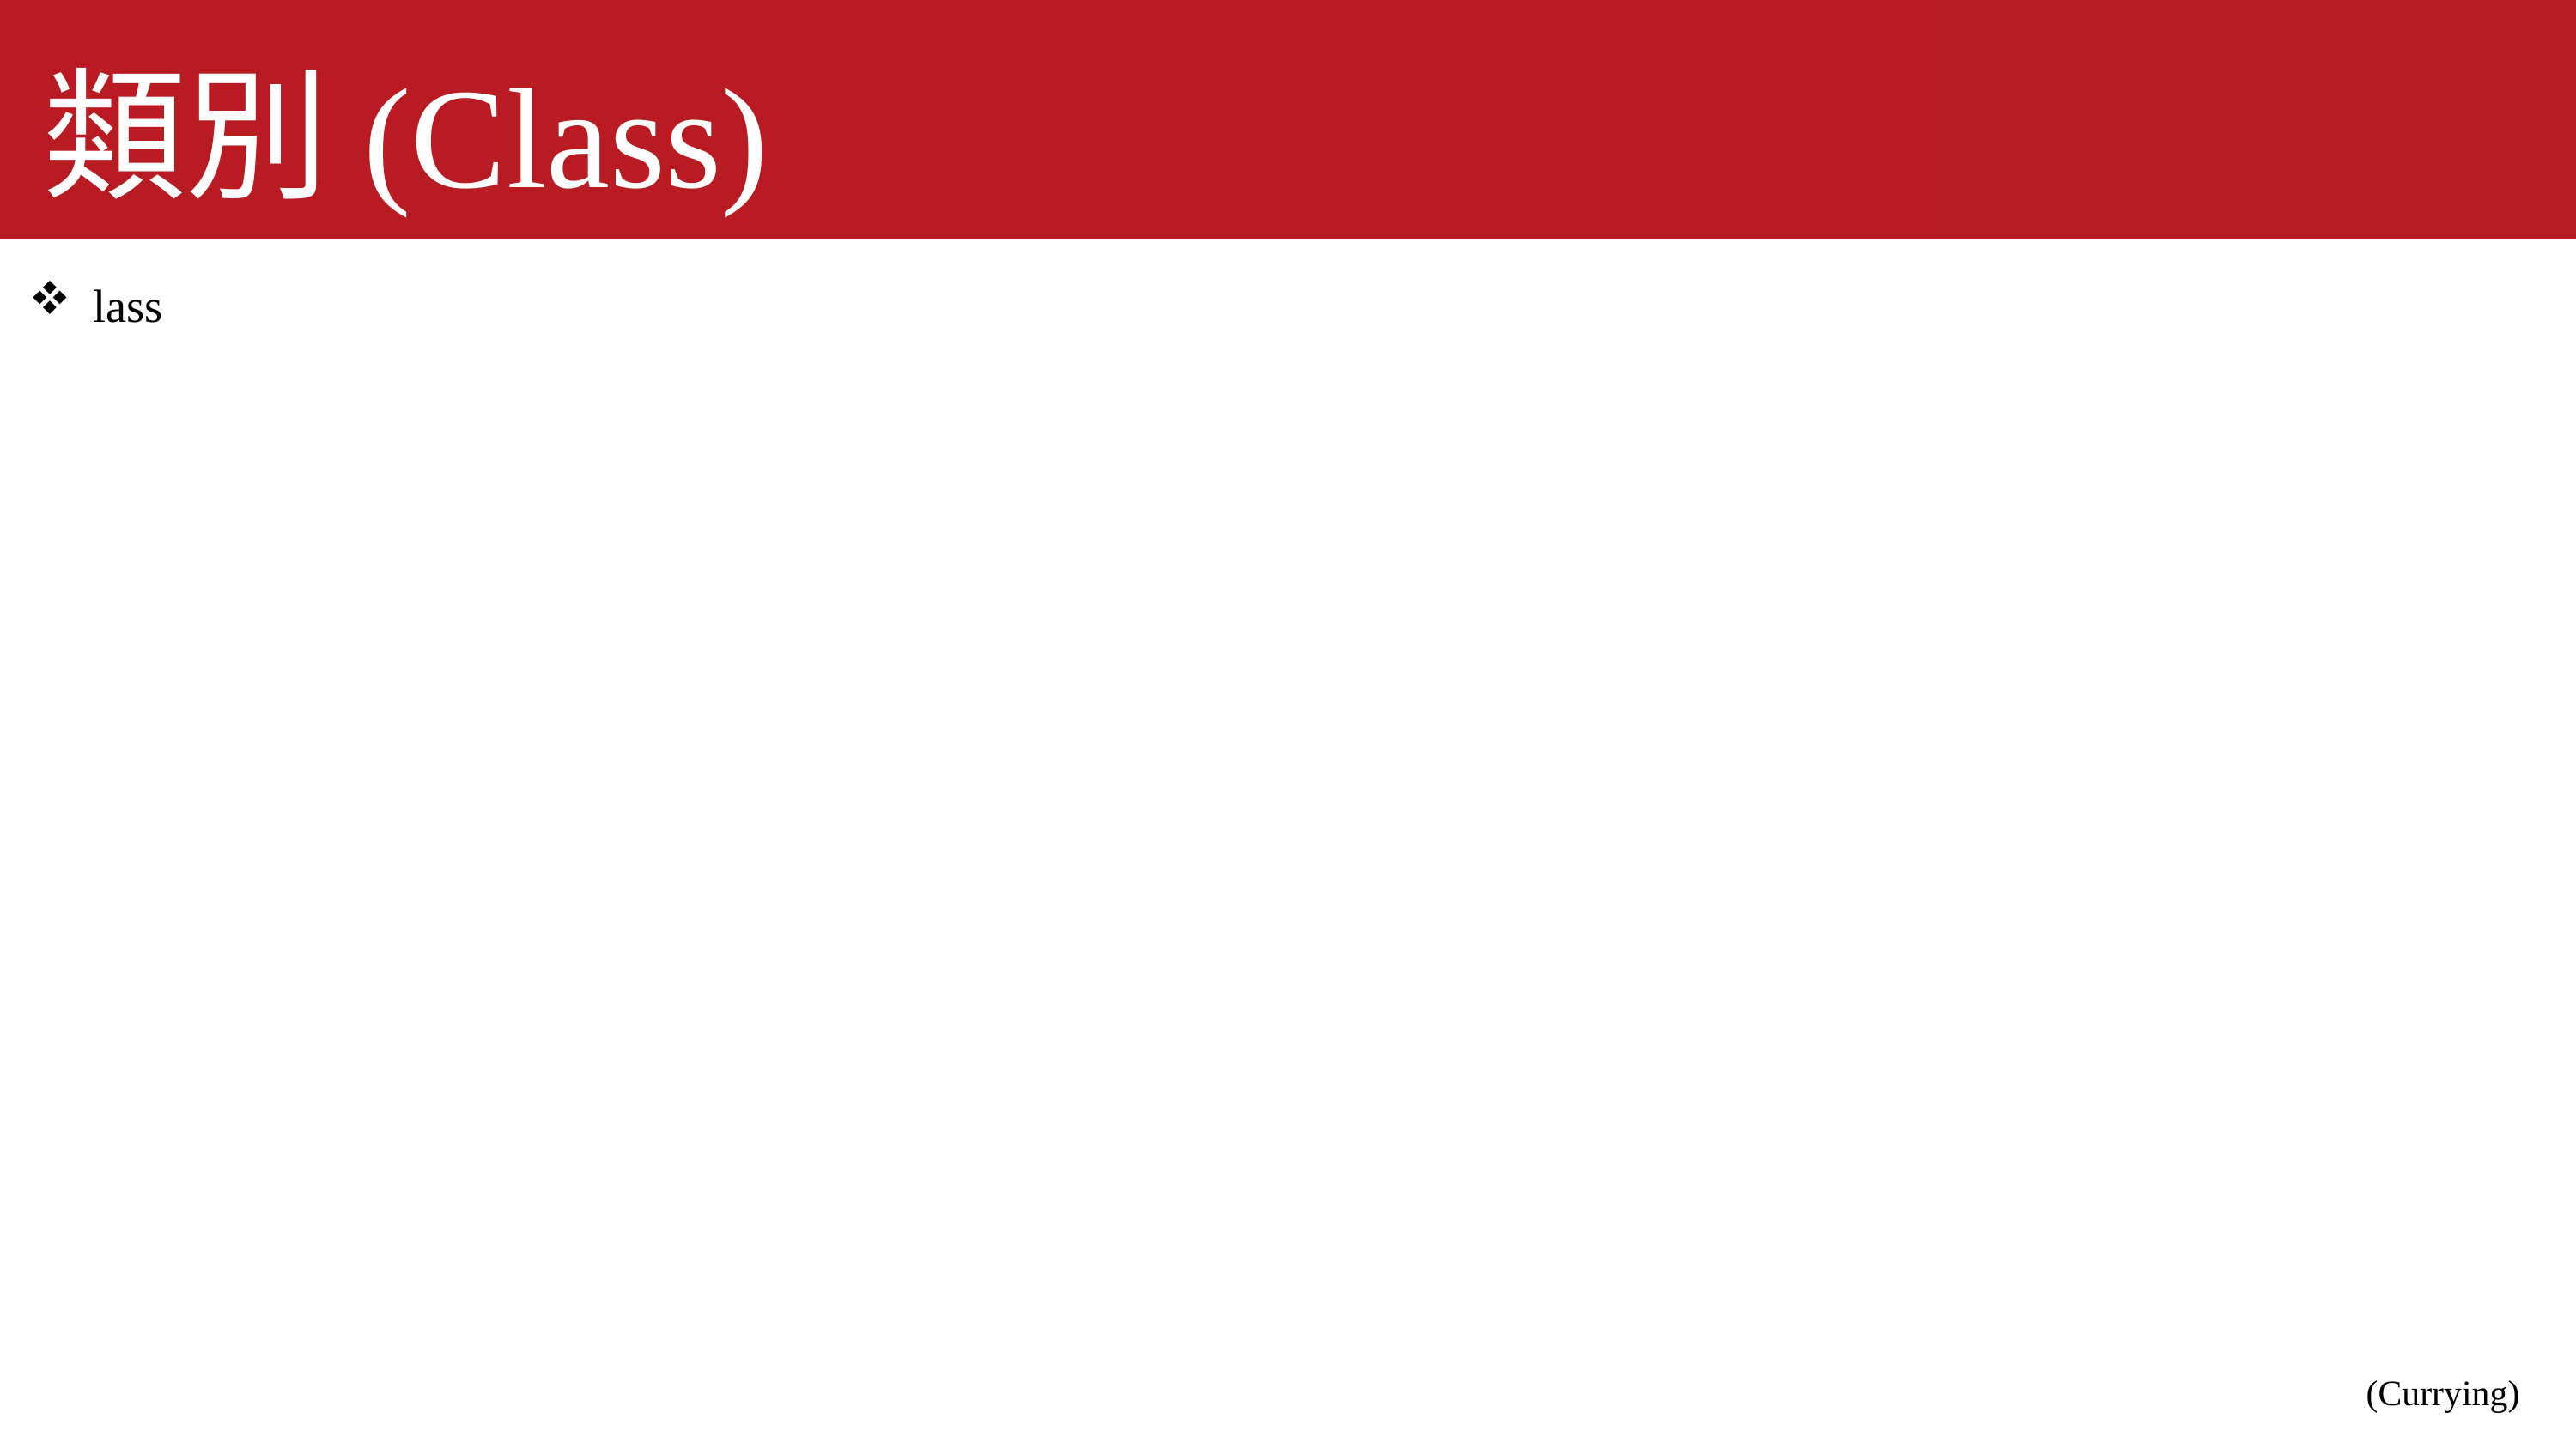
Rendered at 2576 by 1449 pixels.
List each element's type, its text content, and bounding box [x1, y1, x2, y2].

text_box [0, 0, 2576, 239]
text_box (Currying) [2353, 1363, 2534, 1420]
text_box lass [28, 251, 2544, 332]
